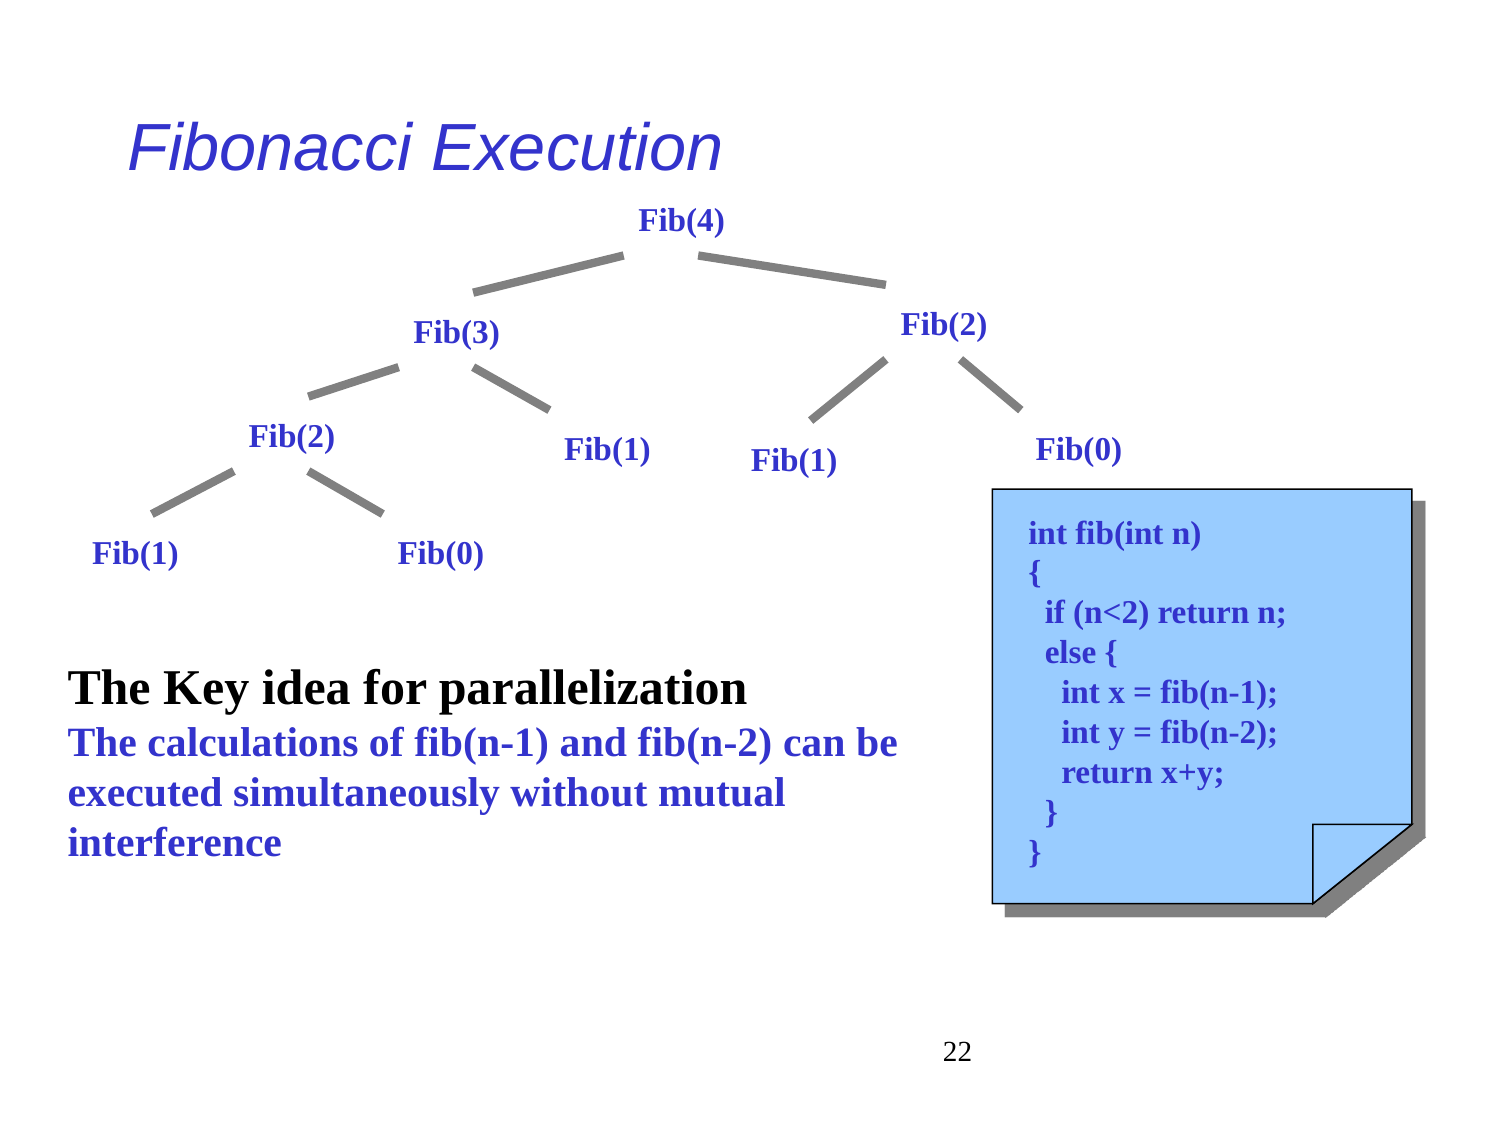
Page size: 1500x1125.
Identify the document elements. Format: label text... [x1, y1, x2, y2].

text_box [960, 359, 1022, 411]
title Fibonacci Execution [112, 49, 1388, 238]
text_box Fib(3) [383, 277, 489, 383]
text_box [308, 470, 384, 515]
slide_number 22 [512, 1024, 988, 1101]
text_box Fib(2) [218, 381, 324, 487]
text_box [151, 470, 235, 515]
text_box Fib(1) [534, 394, 640, 500]
text_box The Key idea for parallelization The calculations of fib(n-1) and fib(n-2) can be executed simultaneously without mutual interference [52, 587, 986, 872]
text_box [472, 366, 550, 411]
text_box int fib(int n) { if (n<2) return n; else { int x = fib(n-1); int y = fib(n-2); return x+y; } } [992, 489, 1412, 904]
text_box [308, 366, 399, 397]
text_box Fib(0) [367, 498, 473, 587]
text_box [810, 359, 887, 421]
text_box Fib(0) [1005, 394, 1111, 489]
text_box Fib(1) [720, 405, 827, 511]
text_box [697, 255, 887, 286]
text_box Fib(4) [608, 165, 714, 271]
text_box Fib(1) [61, 498, 168, 587]
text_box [472, 255, 624, 293]
text_box Fib(2) [870, 269, 976, 375]
